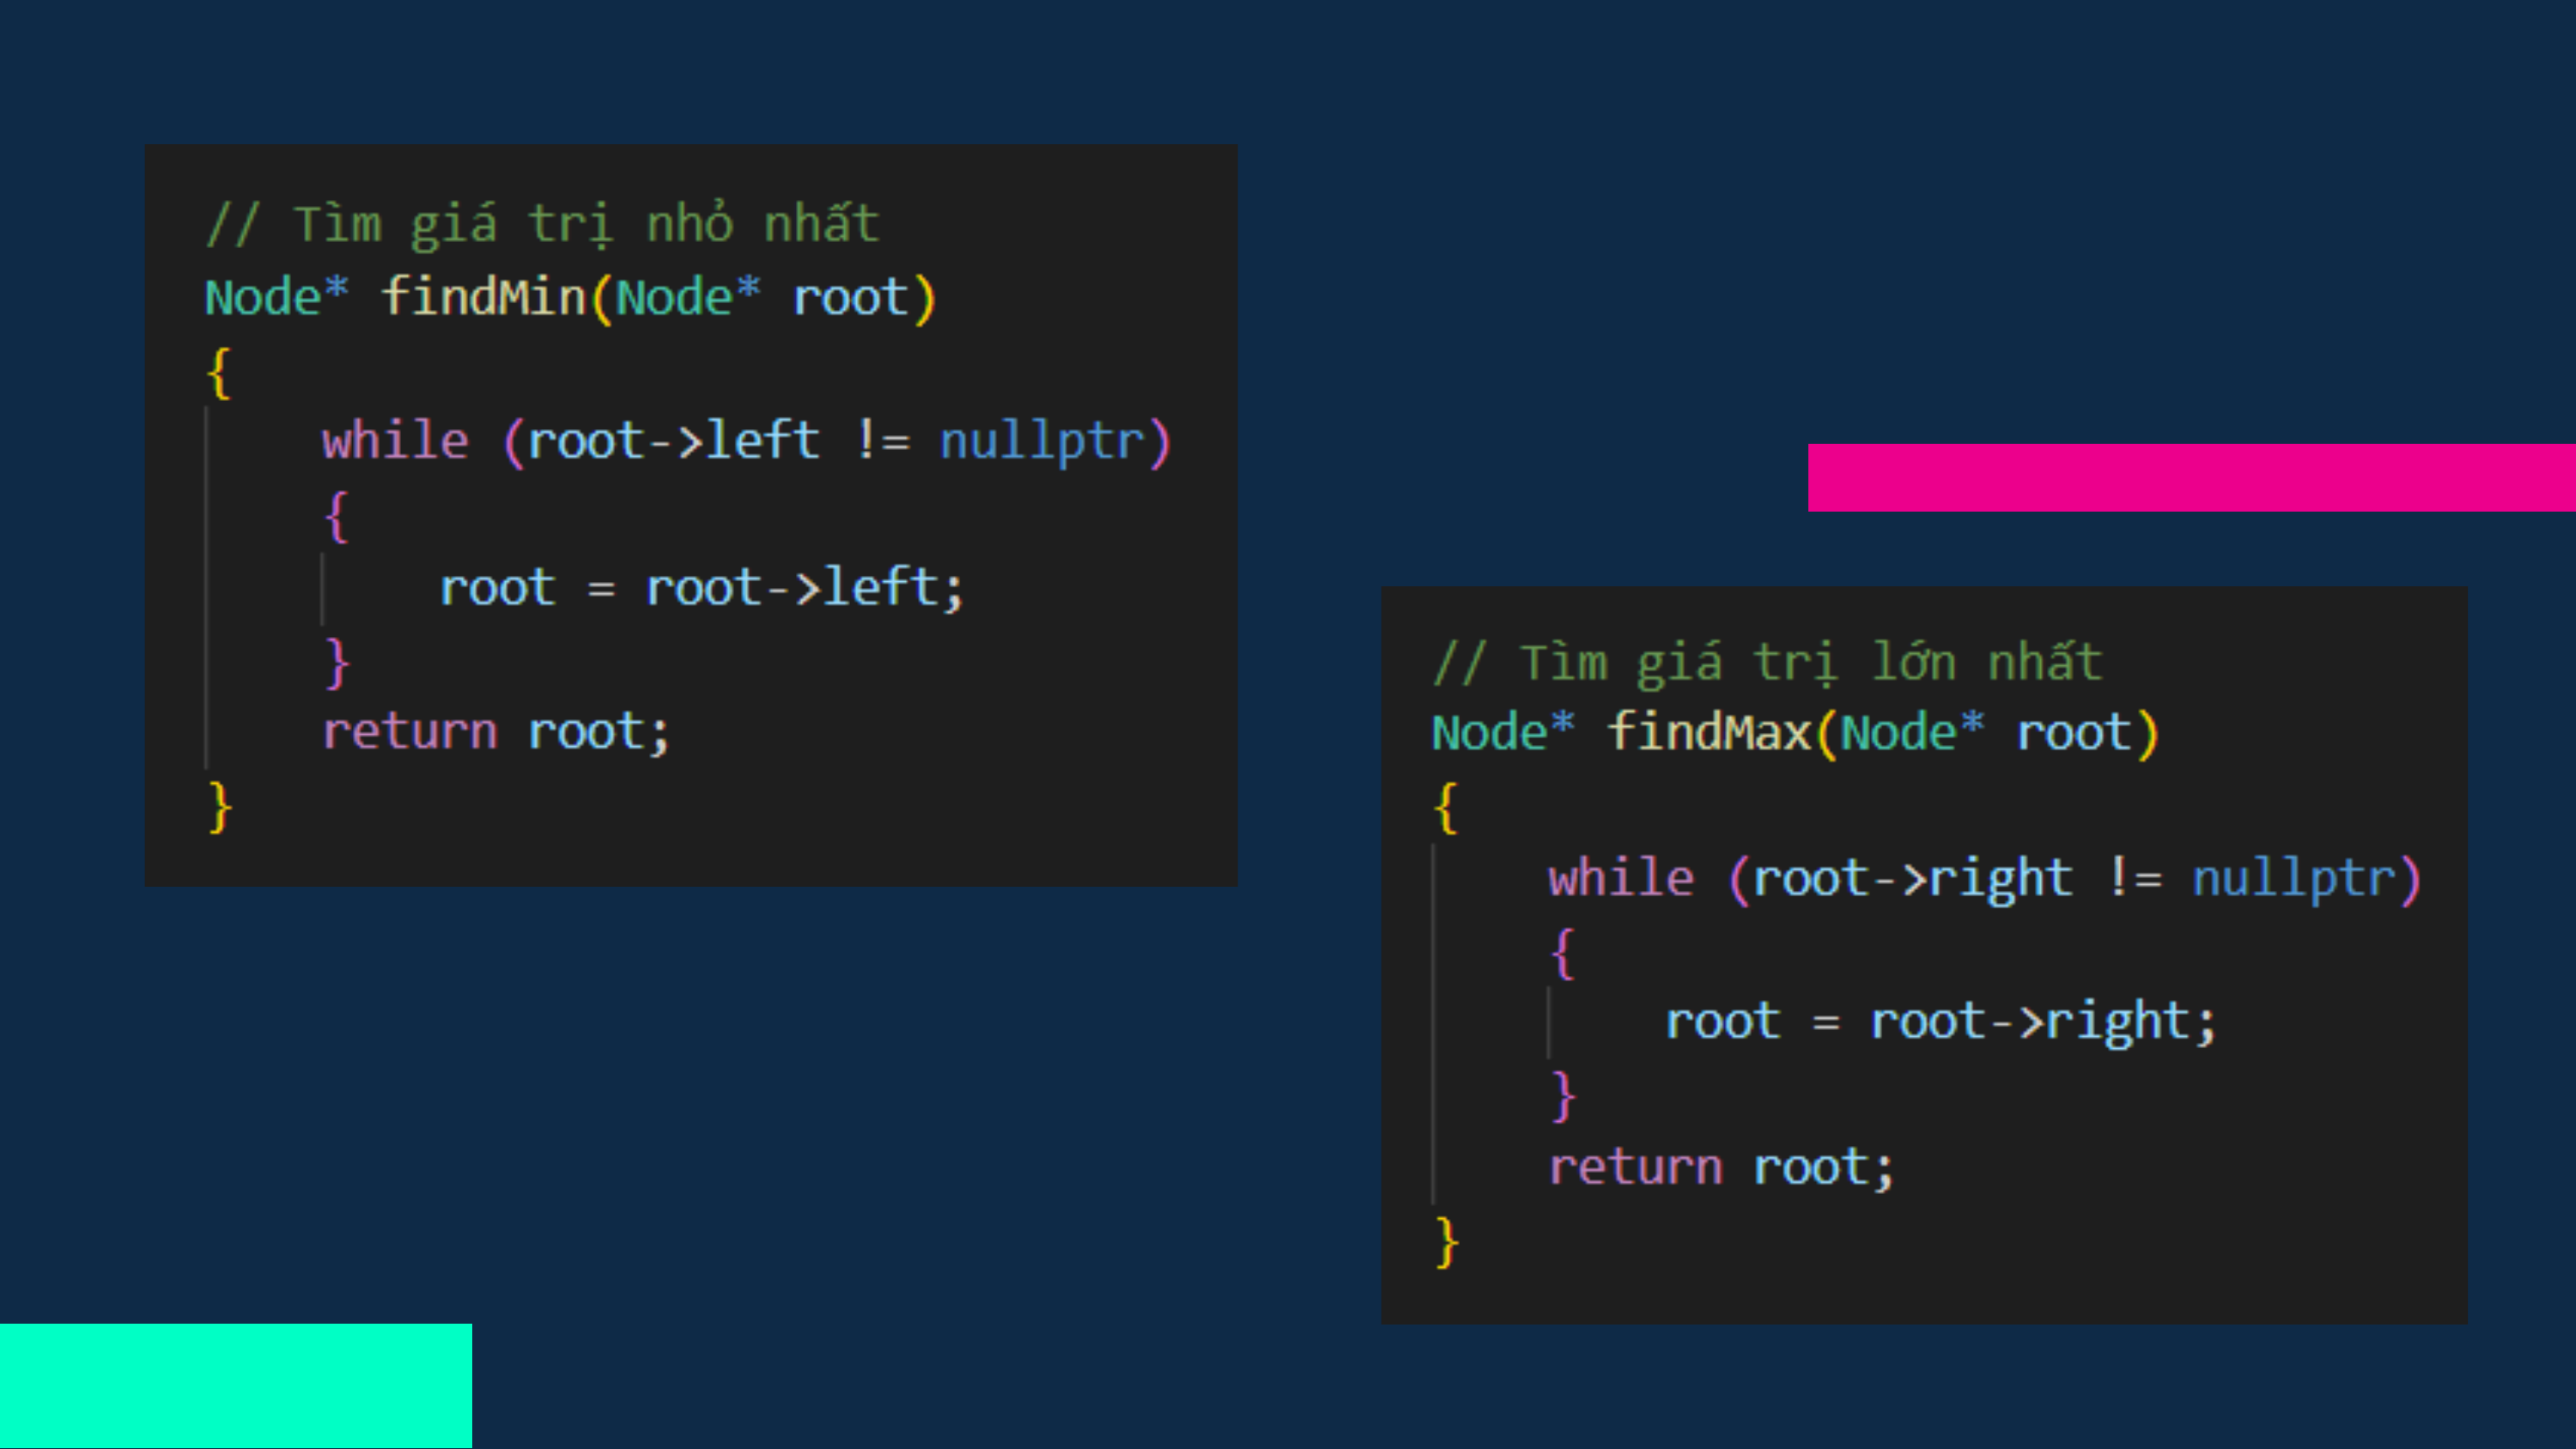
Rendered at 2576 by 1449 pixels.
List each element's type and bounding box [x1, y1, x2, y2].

text_box [144, 144, 1238, 887]
text_box [1807, 443, 2576, 512]
text_box [1381, 586, 2469, 1325]
text_box [0, 1323, 472, 1449]
